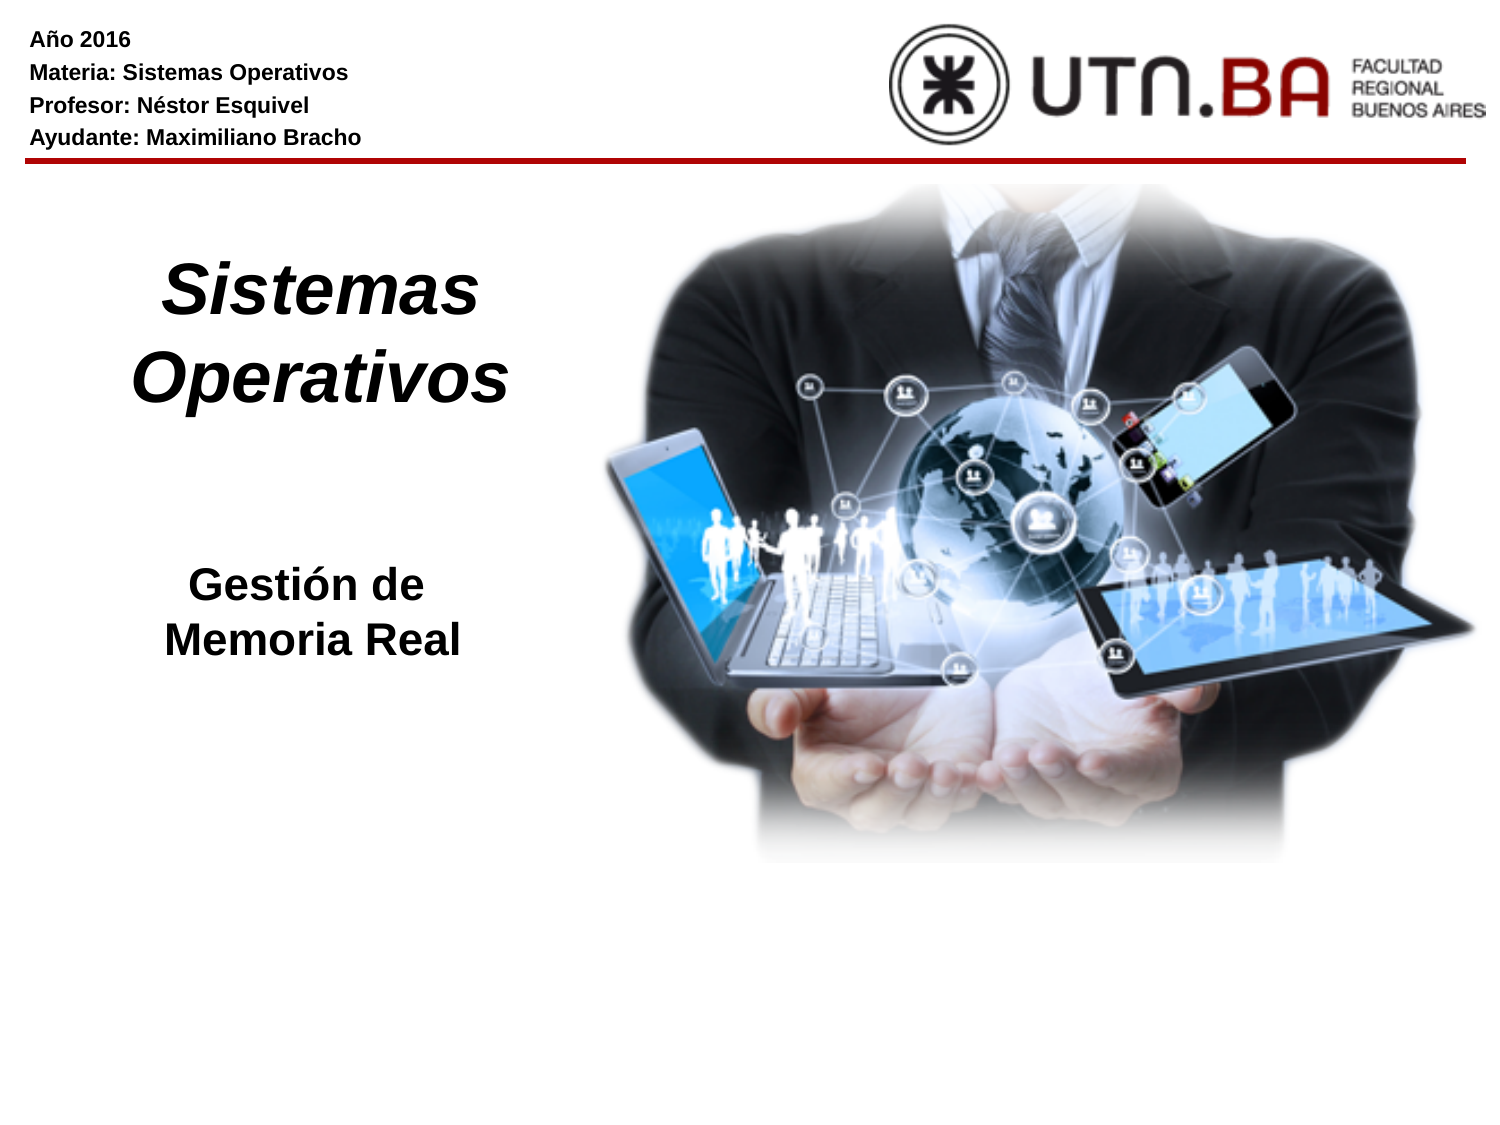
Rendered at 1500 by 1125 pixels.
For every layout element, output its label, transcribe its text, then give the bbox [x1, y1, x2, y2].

text_box Gestión de Memoria Real [29, 547, 597, 622]
text_box Año 2016 Materia: Sistemas Operativos Profesor: Néstor Esquivel Ayudante: Maximiliano Bracho [29, 19, 473, 161]
picture [889, 21, 1486, 149]
text_box Sistemas Operativos [10, 234, 632, 348]
picture [531, 184, 1482, 863]
